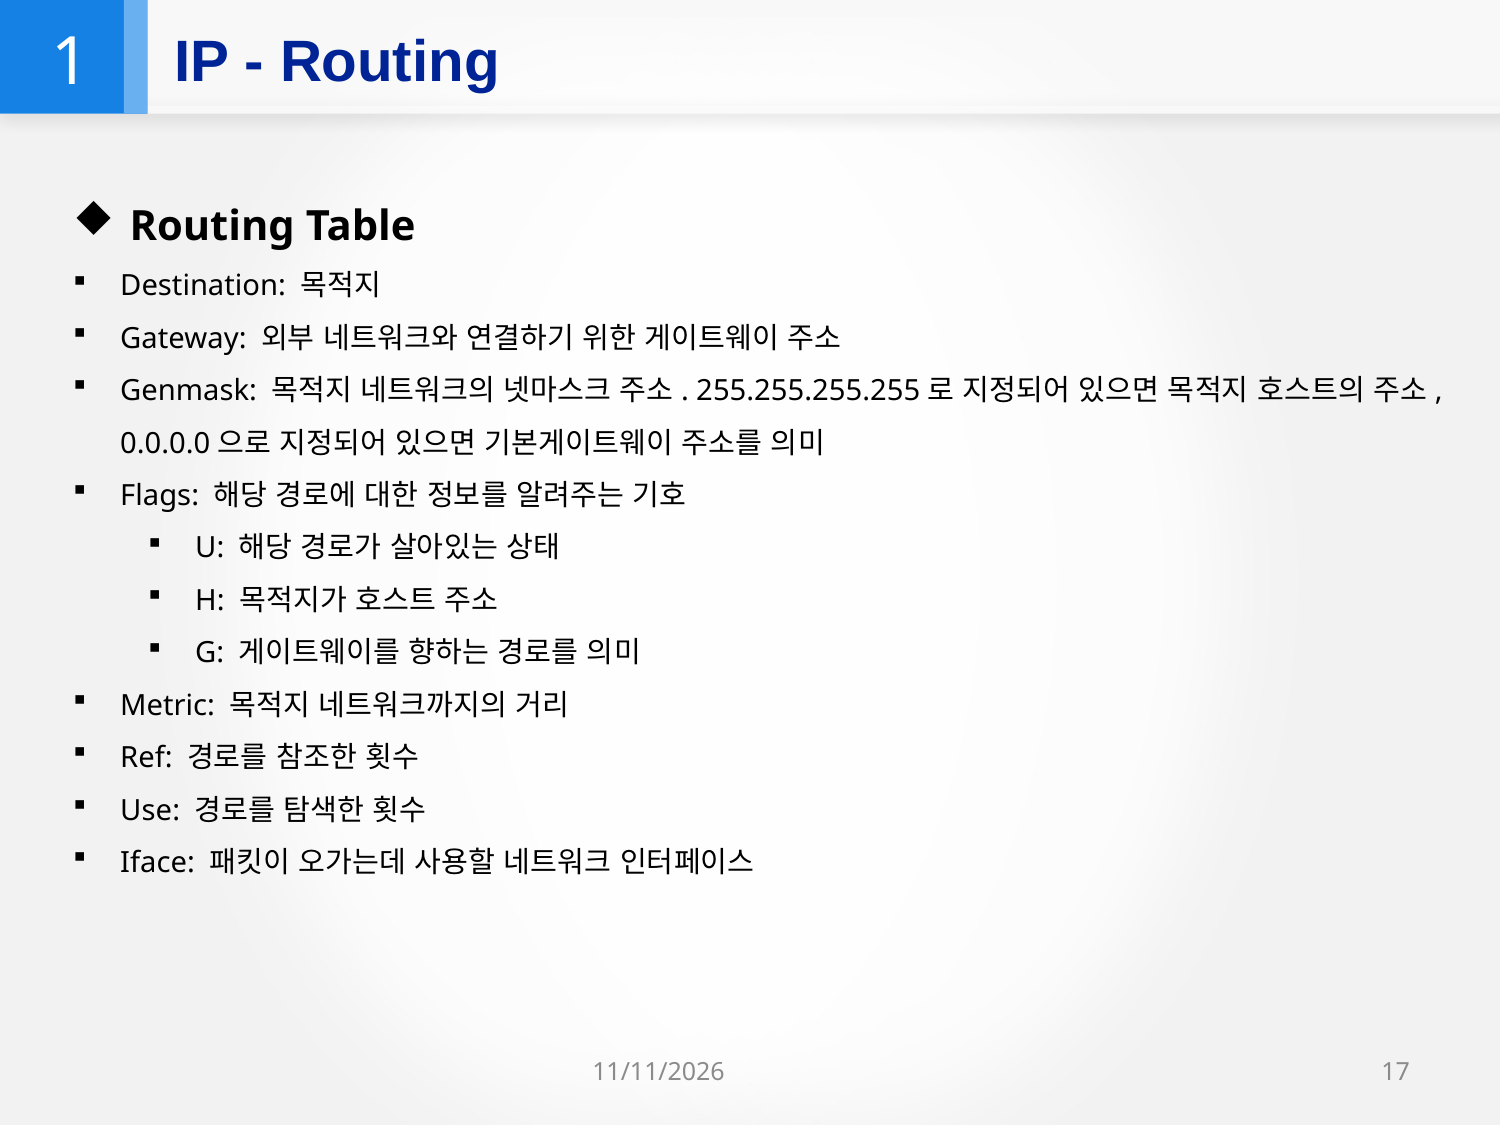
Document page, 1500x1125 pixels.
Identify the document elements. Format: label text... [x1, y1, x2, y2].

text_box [0, 0, 1500, 114]
picture [0, 114, 1500, 1125]
text_box Routing Table Destination: 목적지 Gateway: 외부 네트워크와 연결하기 위한 게이트웨이 주소 Genmask: 목적지 네트워크의 넷마스크 주소. 255.255.255.255로 지정되어 있으면 목적지 호스트의 주소, 0.0.0.0으로 지정되어 있으면 기본게이트웨이 주소를 의미 Flags: 해당 경로에 대한 정보를 알려주는 기호 U: 해당 경로가 살아있는 상태 H: 목적지가 호스트 주소 G: 게이트웨이를 향하는 경로를 의미 Metric: 목적지 네트워크까지의 거리 Ref: 경로를 참조한 횟수 Use: 경로를 탐색한 횟수 Iface: 패킷이 오가는데 사용할 네트워크 인터페이스 [58, 141, 1500, 886]
slide_number 17 [1074, 1042, 1425, 1103]
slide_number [577, 1042, 928, 1103]
